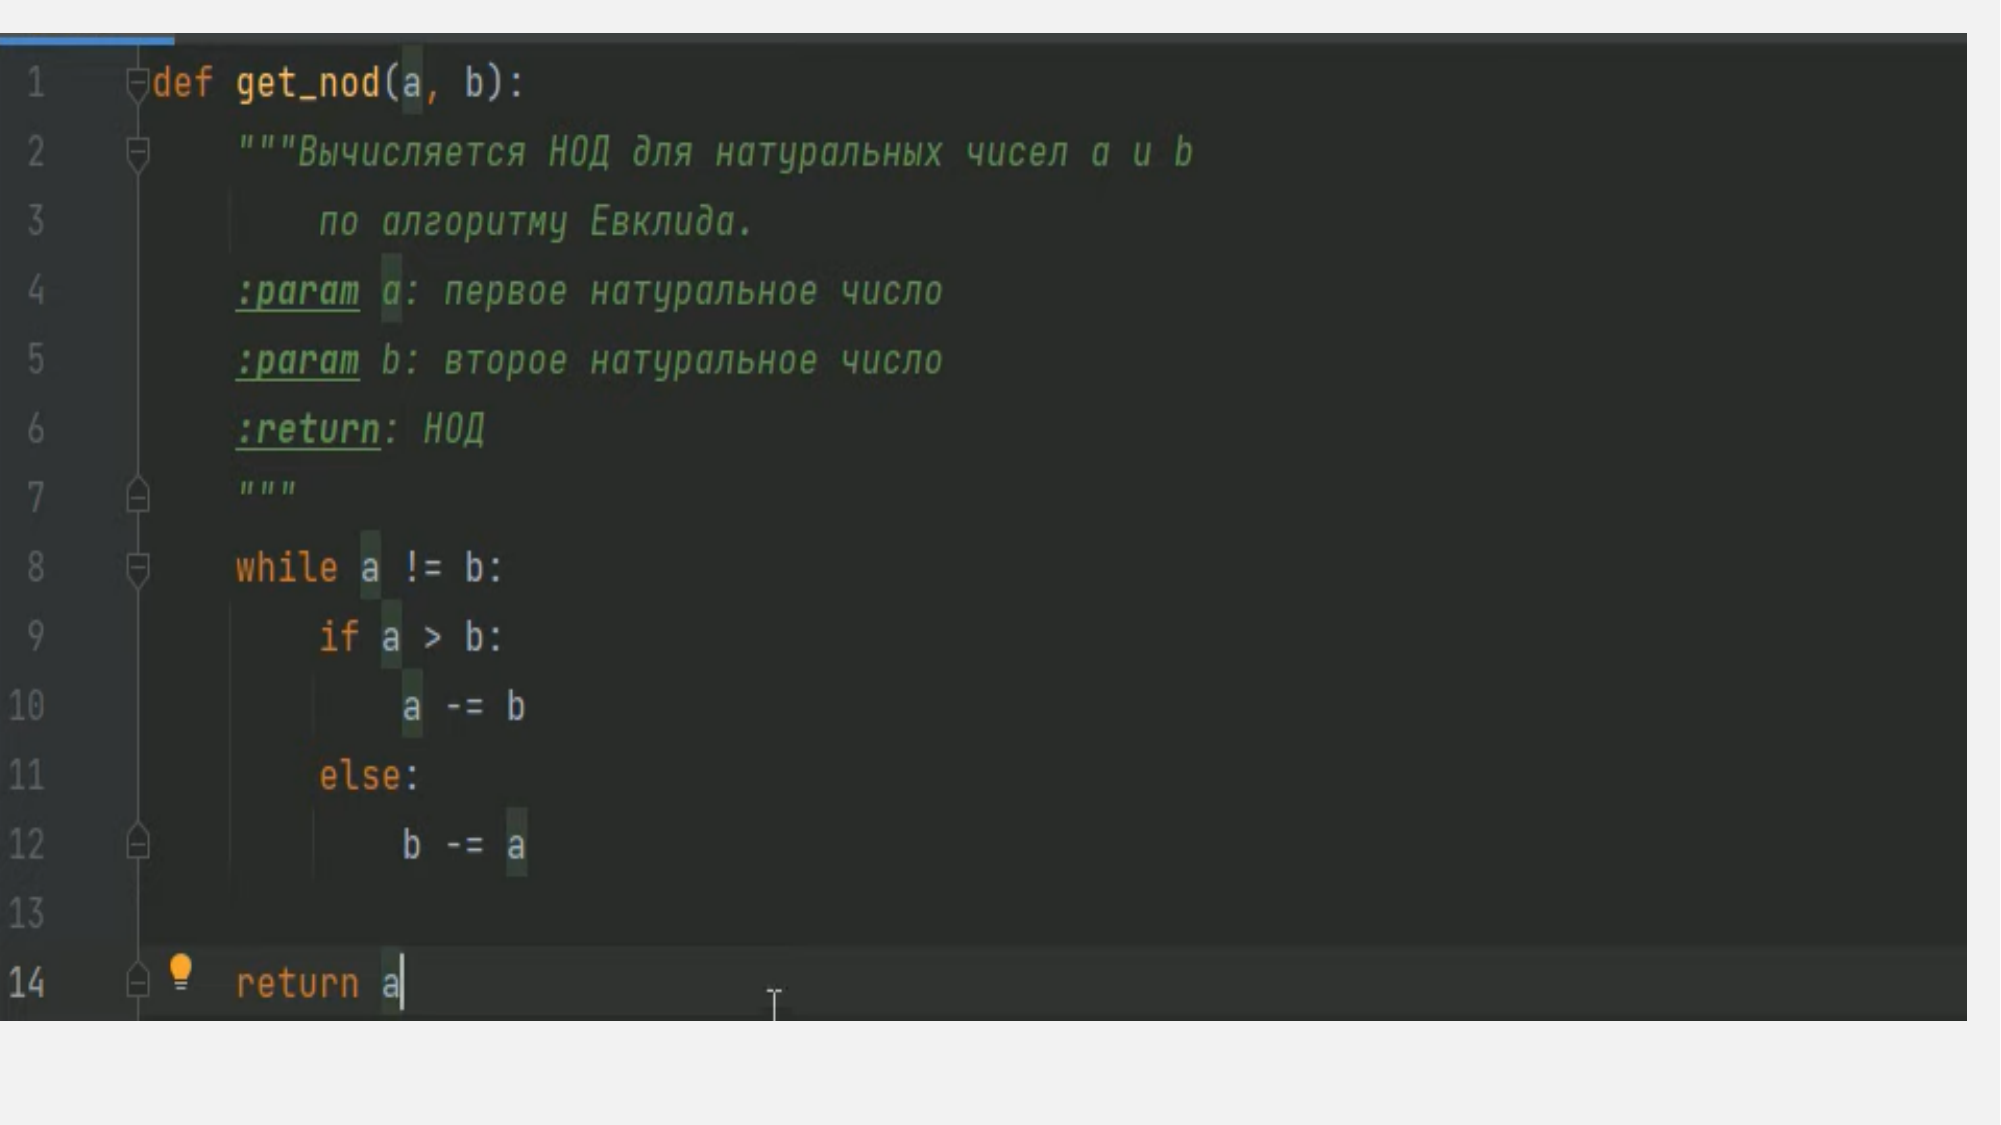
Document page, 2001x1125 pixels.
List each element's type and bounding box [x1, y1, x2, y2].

picture [0, 33, 1967, 1021]
